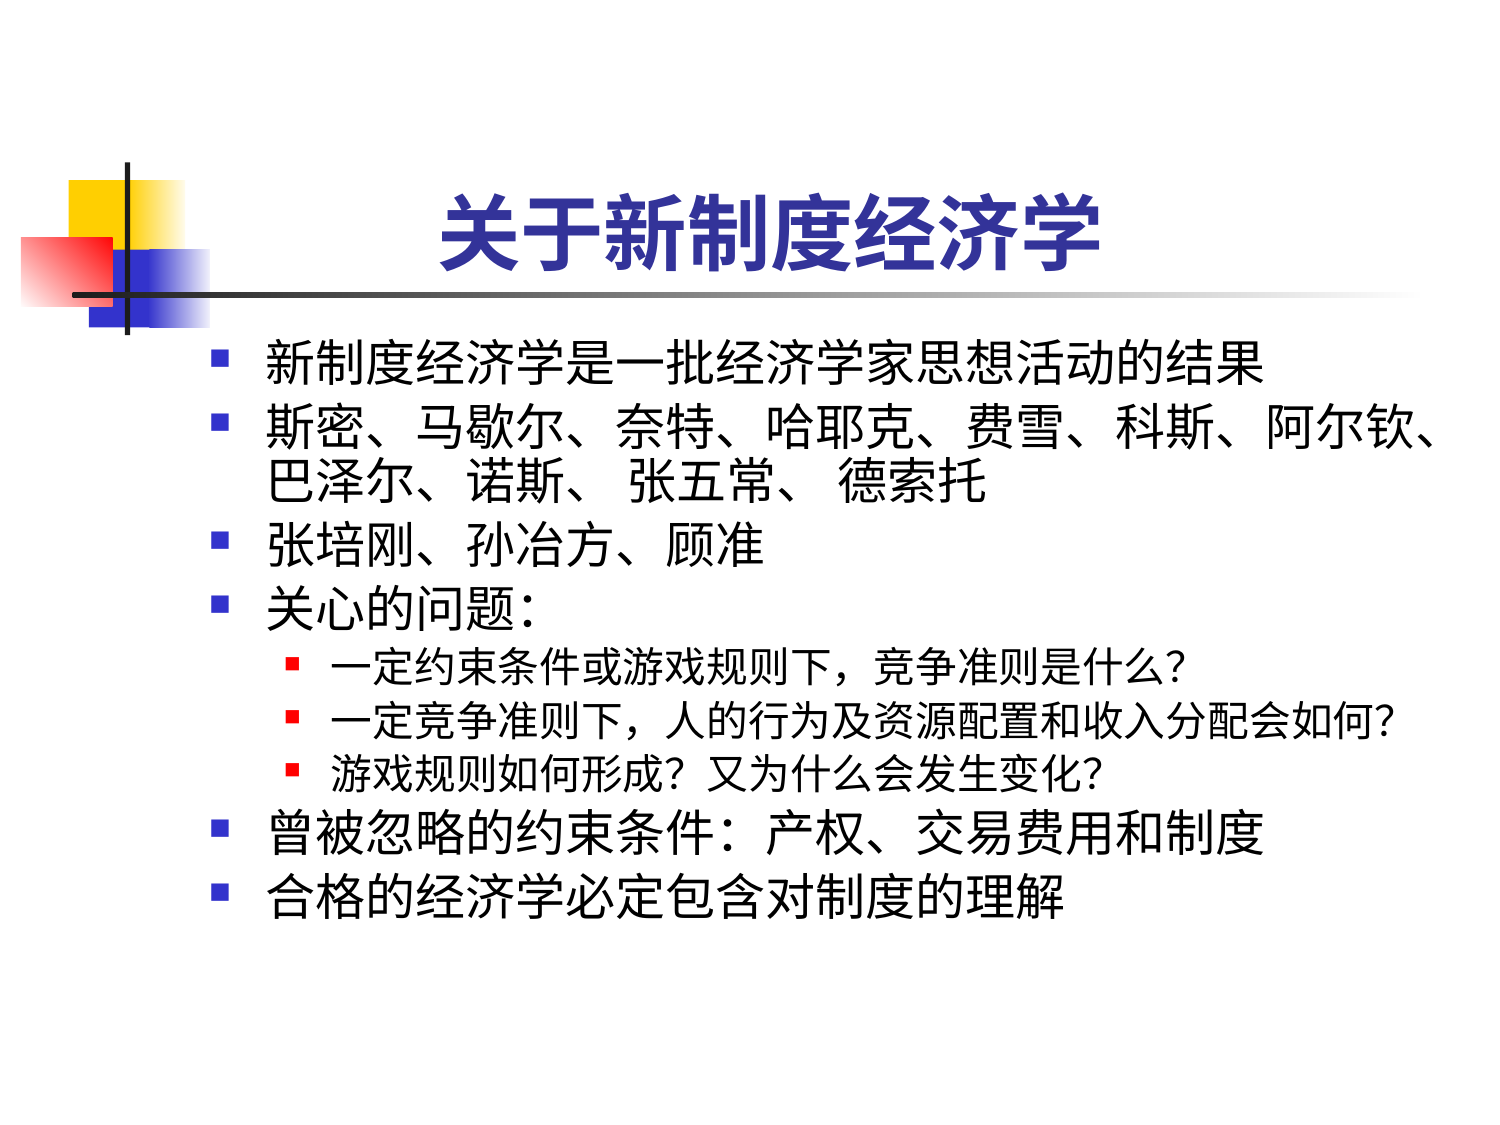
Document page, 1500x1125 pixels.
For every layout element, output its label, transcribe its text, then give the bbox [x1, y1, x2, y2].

title 关于新制度经济学 [188, 101, 1353, 289]
list 新制度经济学是一批经济学家思想活动的结果 斯密、马歇尔、奈特、哈耶克、费雪、科斯、阿尔钦、巴泽尔、诺斯、 张五常、 德索托 张培刚、孙冶方、顾准 关心的问题： 一定约束条件或游戏规则下，竞争准则是什么？ 一定竞争准则下，人的行为及资源配置和收入分配会如何？ 游戏规则如何形成？又为什么会发生变化？ 曾被忽略的约束条件：产权、交易费用和制度 合格的经济学必定包含对制度的理解 [193, 330, 1448, 1007]
